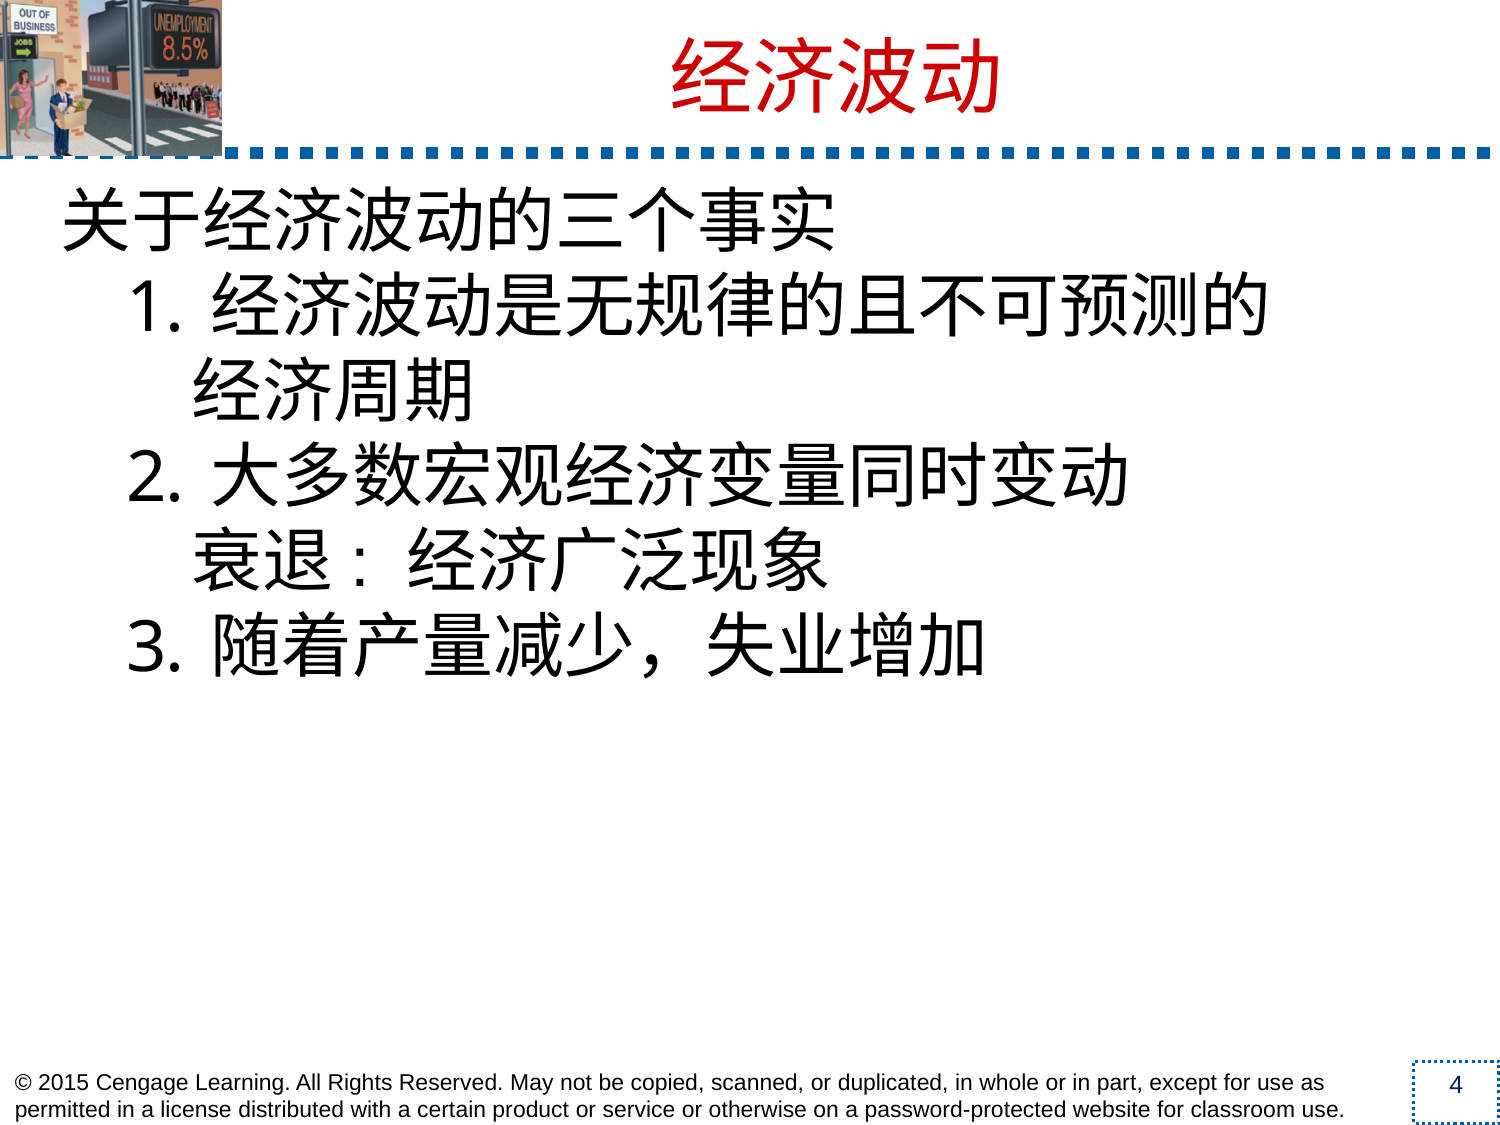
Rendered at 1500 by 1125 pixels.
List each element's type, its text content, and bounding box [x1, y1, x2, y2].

list 关于经济波动的三个事实 经济波动是无规律的且不可预测的 经济周期 大多数宏观经济变量同时变动 衰退: 经济广泛现象 随着产量减少，失业增加 [45, 167, 1455, 1059]
text_box [1413, 1061, 1500, 1124]
title 经济波动 [171, 16, 1500, 159]
text_box © 2015 Cengage Learning. All Rights Reserved. May not be copied, scanned, or duplicated, in whole or in part, except for use as permitted in a license distributed with a certain product or service or otherwise on a password-protected website for classroom use. [0, 1065, 1412, 1125]
picture [0, 0, 222, 156]
